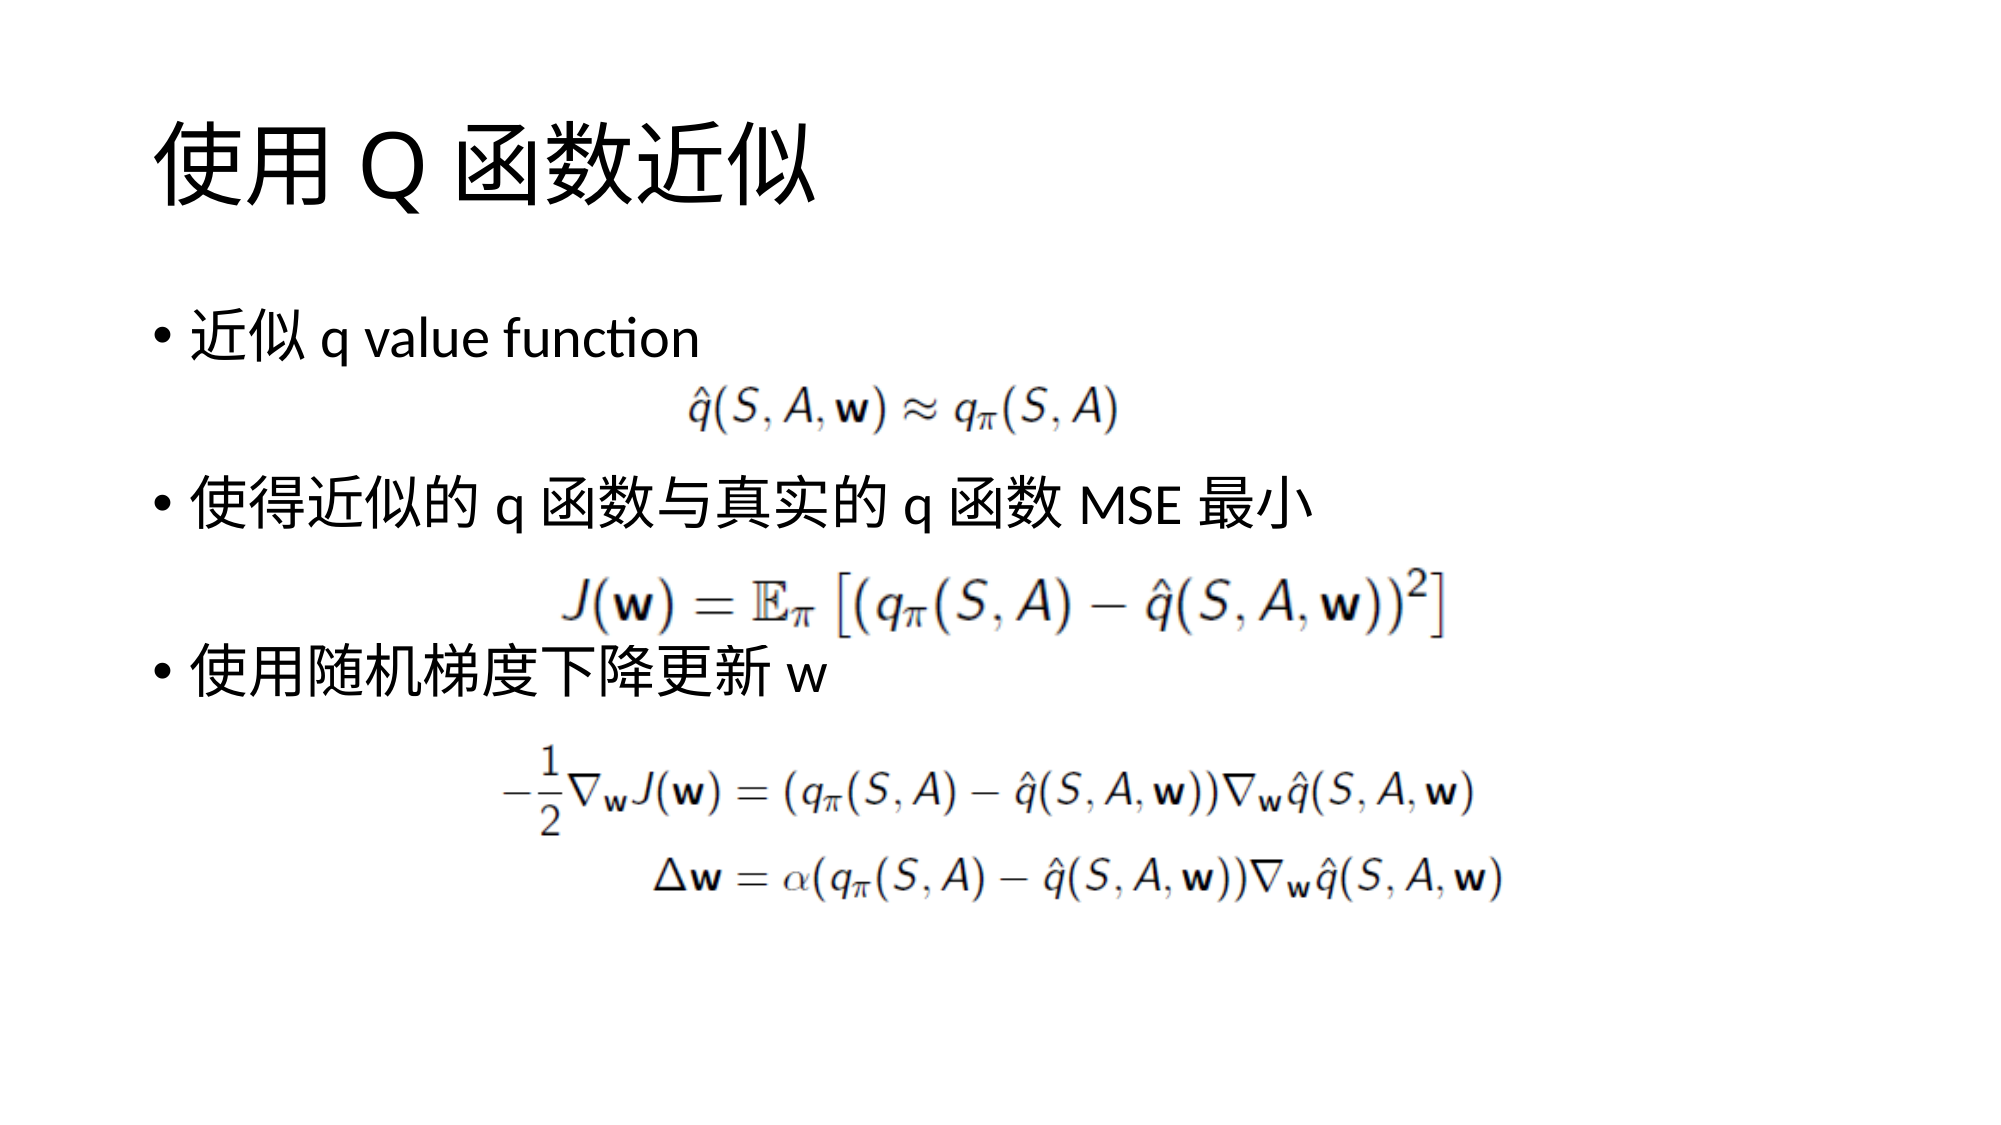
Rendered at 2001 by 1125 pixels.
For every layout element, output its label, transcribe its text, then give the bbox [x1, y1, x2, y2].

picture [549, 562, 1451, 645]
title 使用Q函数近似 [137, 59, 1863, 278]
list 近似q value function 使得近似的q函数与真实的q函数MSE最小 使用随机梯度下降更新w [137, 299, 1863, 1014]
picture [492, 736, 1508, 909]
picture [677, 376, 1128, 443]
